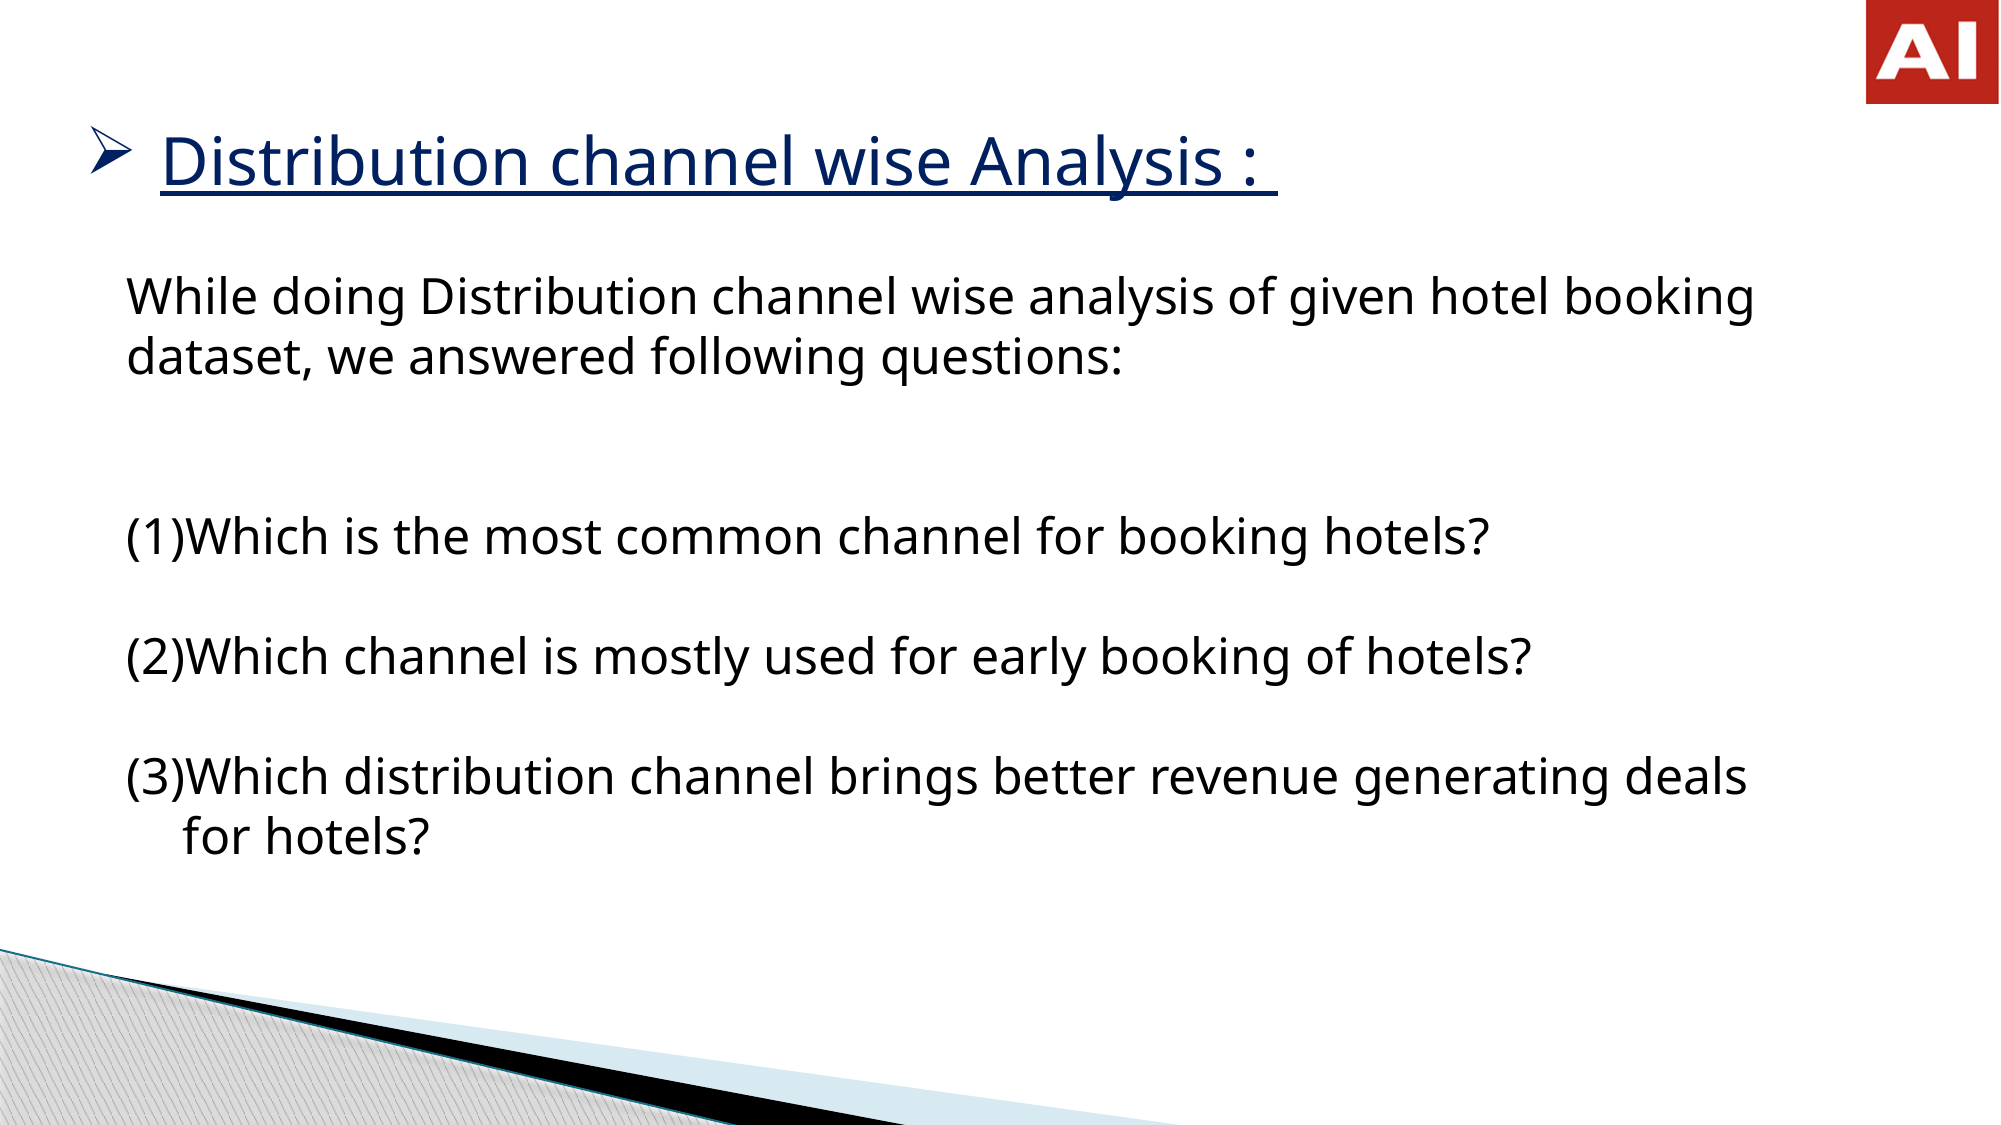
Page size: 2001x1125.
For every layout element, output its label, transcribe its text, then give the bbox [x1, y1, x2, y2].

text_box While doing Distribution channel wise analysis of given hotel booking dataset, we answered following questions: Which is the most common channel for booking hotels? Which channel is mostly used for early booking of hotels? Which distribution channel brings better revenue generating deals for hotels? [111, 257, 1830, 872]
text_box Distribution channel wise Analysis : [70, 111, 1294, 207]
picture [1863, 0, 2000, 105]
